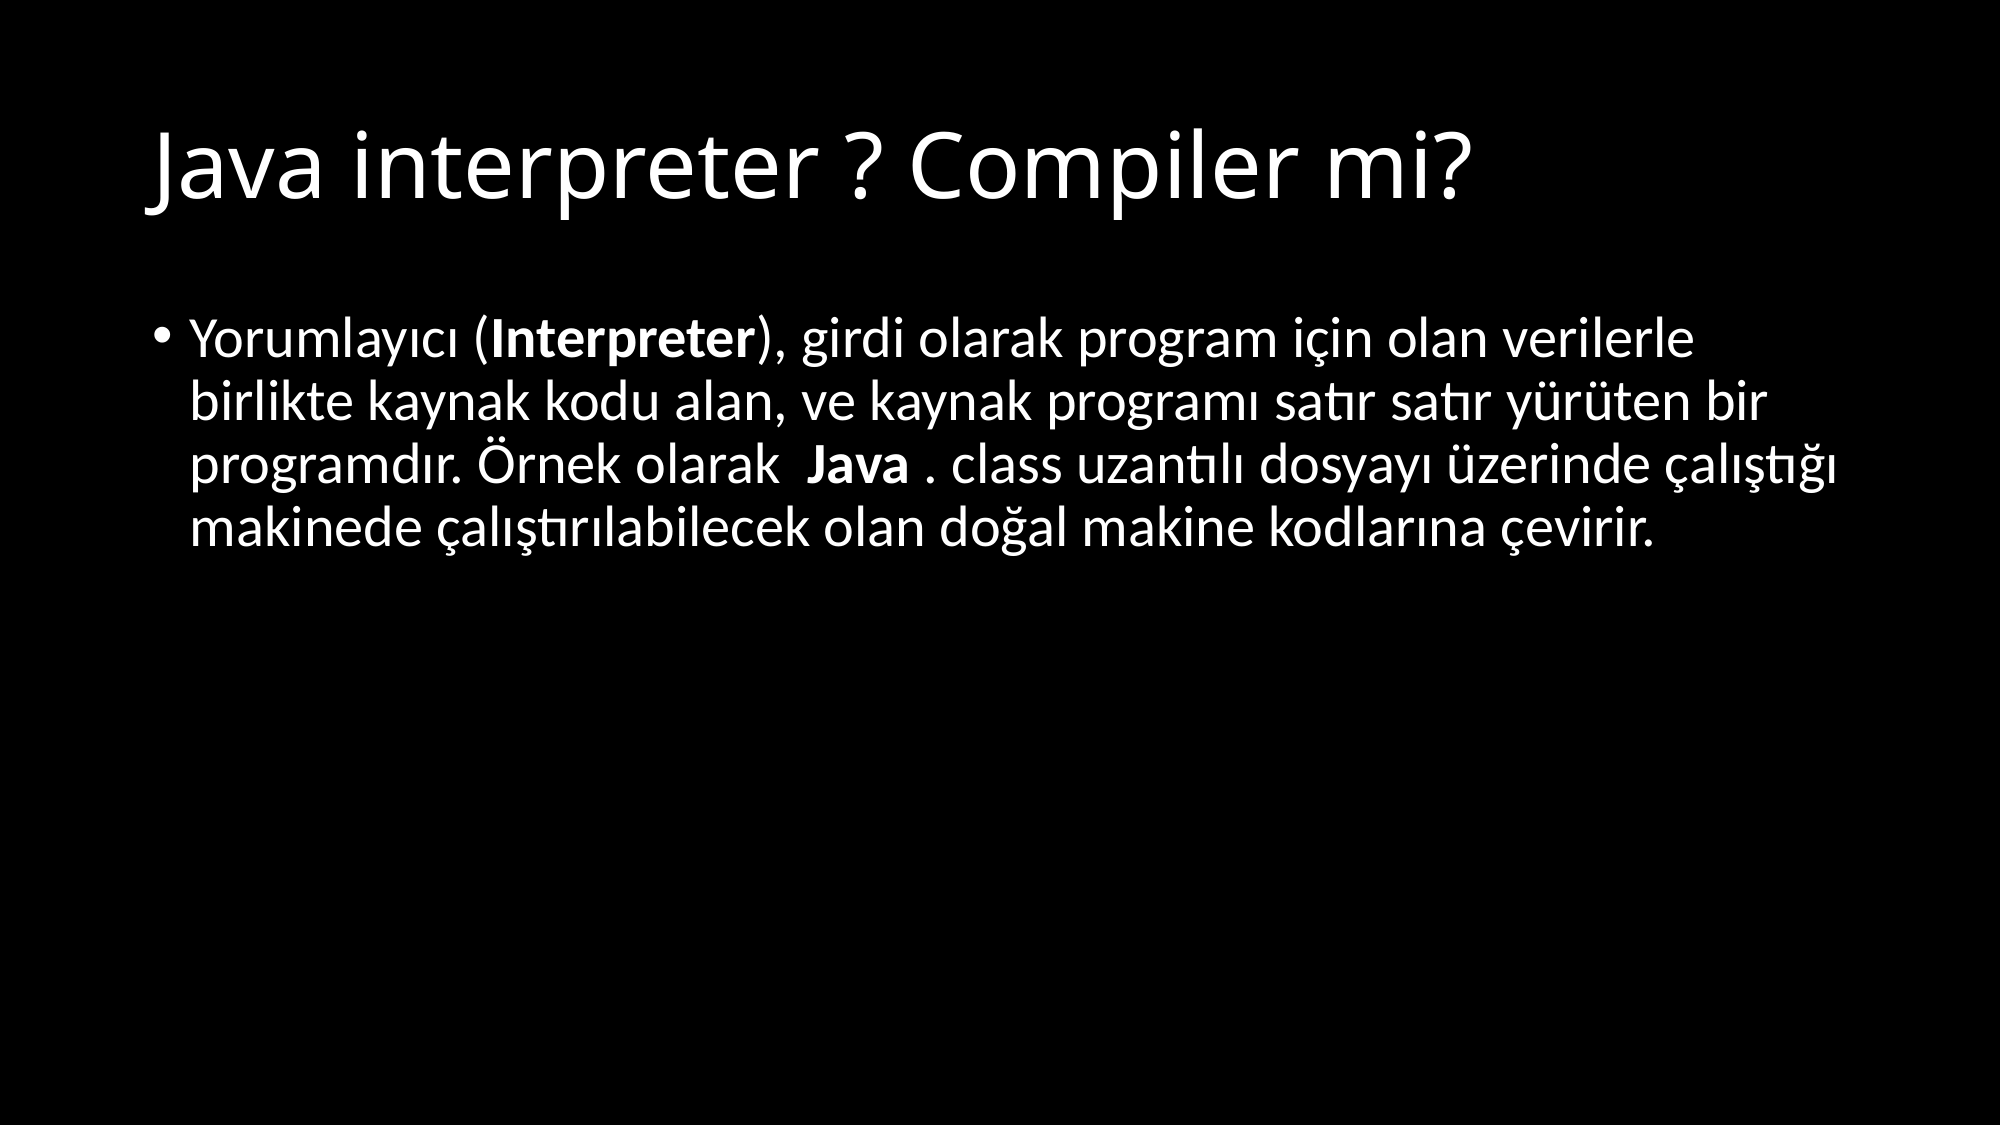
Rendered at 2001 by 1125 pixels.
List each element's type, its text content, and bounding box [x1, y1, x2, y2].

list Yorumlayıcı (Interpreter), girdi olarak program için olan verilerle birlikte kaynak kodu alan, ve kaynak programı satır satır yürüten bir programdır. Örnek olarak Java . class uzantılı dosyayı üzerinde çalıştığı makinede çalıştırılabilecek olan doğal makine kodlarına çevirir. [137, 299, 1863, 1014]
title Java interpreter ? Compiler mi? [137, 59, 1863, 278]
